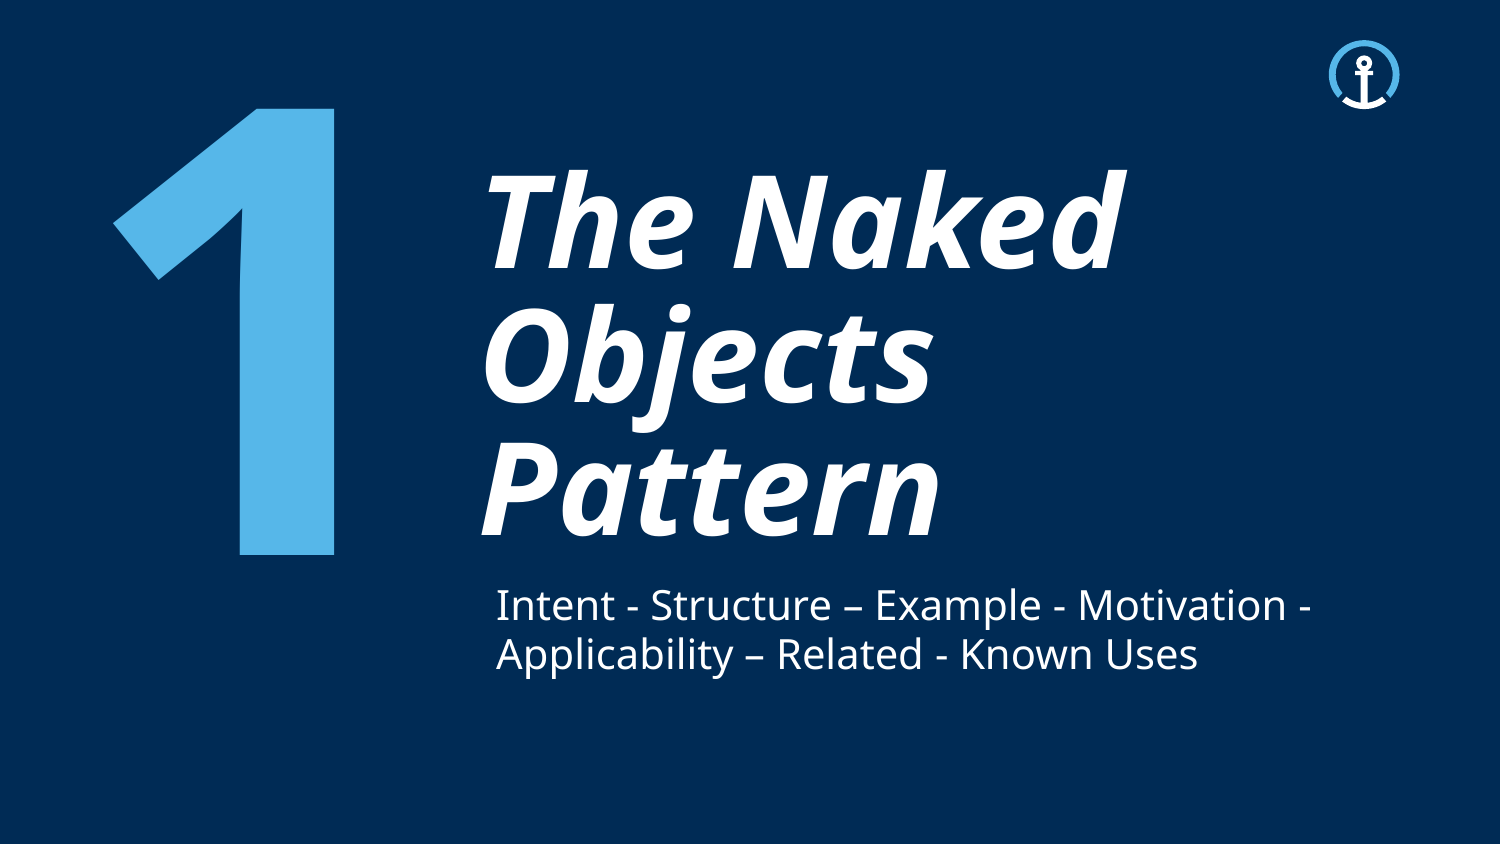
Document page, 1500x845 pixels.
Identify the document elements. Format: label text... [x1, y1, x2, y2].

title The Naked Objects Pattern [478, 268, 1400, 562]
text_box Intent - Structure – Example - Motivation - Applicability – Related - Known Uses [425, 571, 1388, 686]
list 1 [76, 55, 479, 750]
